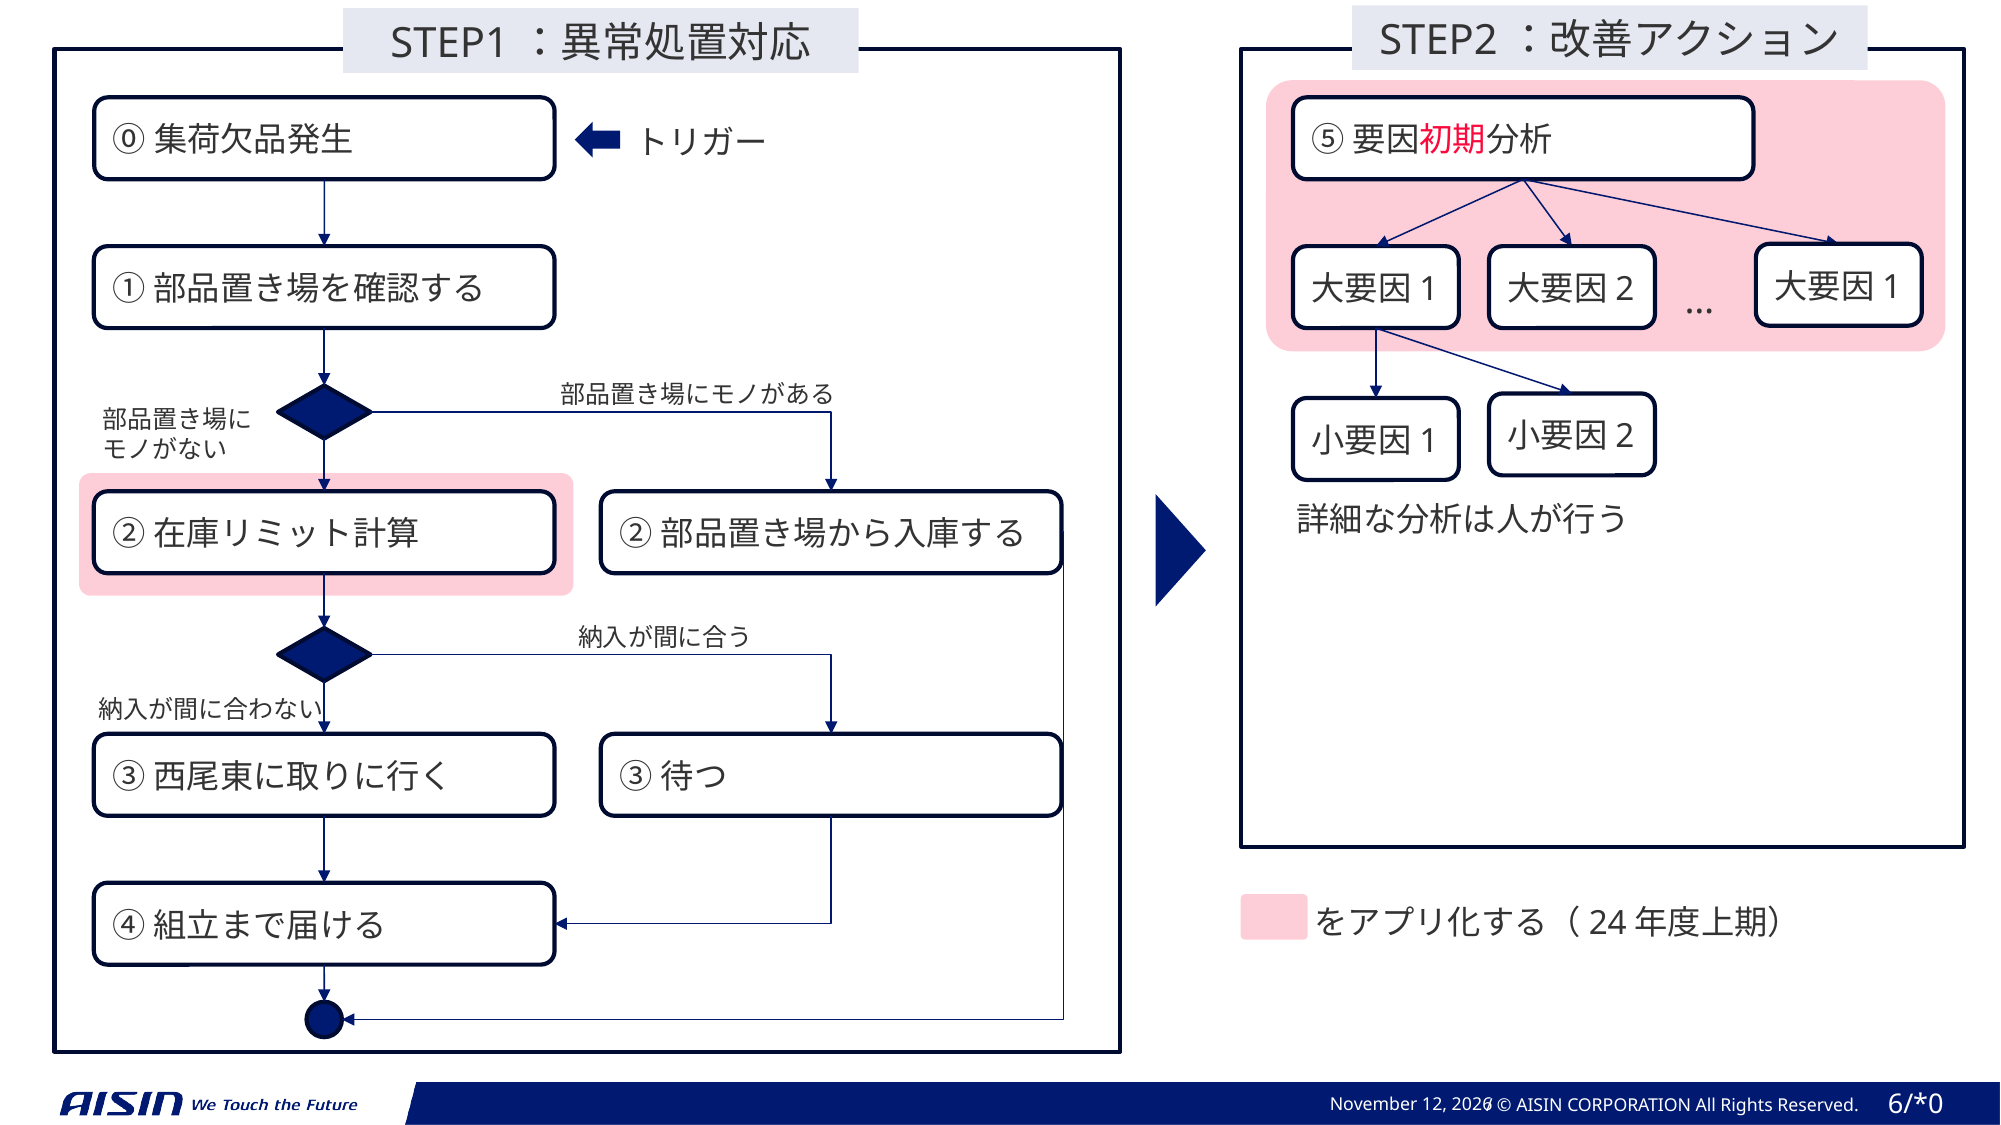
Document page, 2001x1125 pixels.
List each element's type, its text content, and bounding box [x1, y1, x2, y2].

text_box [1375, 327, 1573, 394]
text_box をアプリ化する（24年度上期） [1300, 893, 1822, 949]
text_box 部品置き場にモノがある [546, 371, 858, 416]
text_box ⑤要因初期分析 [1290, 95, 1756, 182]
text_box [341, 532, 1062, 1020]
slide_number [1142, 1093, 1508, 1116]
text_box STEP2：改善アクション [1352, 5, 1868, 70]
text_box [52, 47, 1122, 1054]
text_box トリガー [620, 113, 793, 169]
text_box [304, 1000, 343, 1040]
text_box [1375, 179, 1518, 247]
text_box 詳細な分析は人が行う [1282, 491, 1938, 546]
text_box STEP1：異常処置対応 [343, 8, 859, 73]
text_box 小要因1 [1290, 395, 1461, 483]
text_box 大要因1 [1290, 244, 1461, 331]
text_box 小要因2 [1486, 391, 1658, 478]
text_box [1153, 492, 1208, 609]
text_box 部品置き場に モノがない [87, 396, 278, 472]
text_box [370, 411, 832, 492]
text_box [1523, 179, 1840, 244]
picture [0, 1082, 2000, 1125]
text_box … [1669, 268, 1714, 329]
text_box 納入が間に合わない [328, 686, 336, 731]
text_box 大要因2 [1486, 252, 1658, 331]
text_box [1238, 892, 1307, 942]
text_box [572, 119, 620, 160]
text_box 大要因1 [1753, 241, 1924, 328]
text_box 納入が間に合わない [83, 686, 320, 731]
text_box [1239, 47, 1966, 849]
